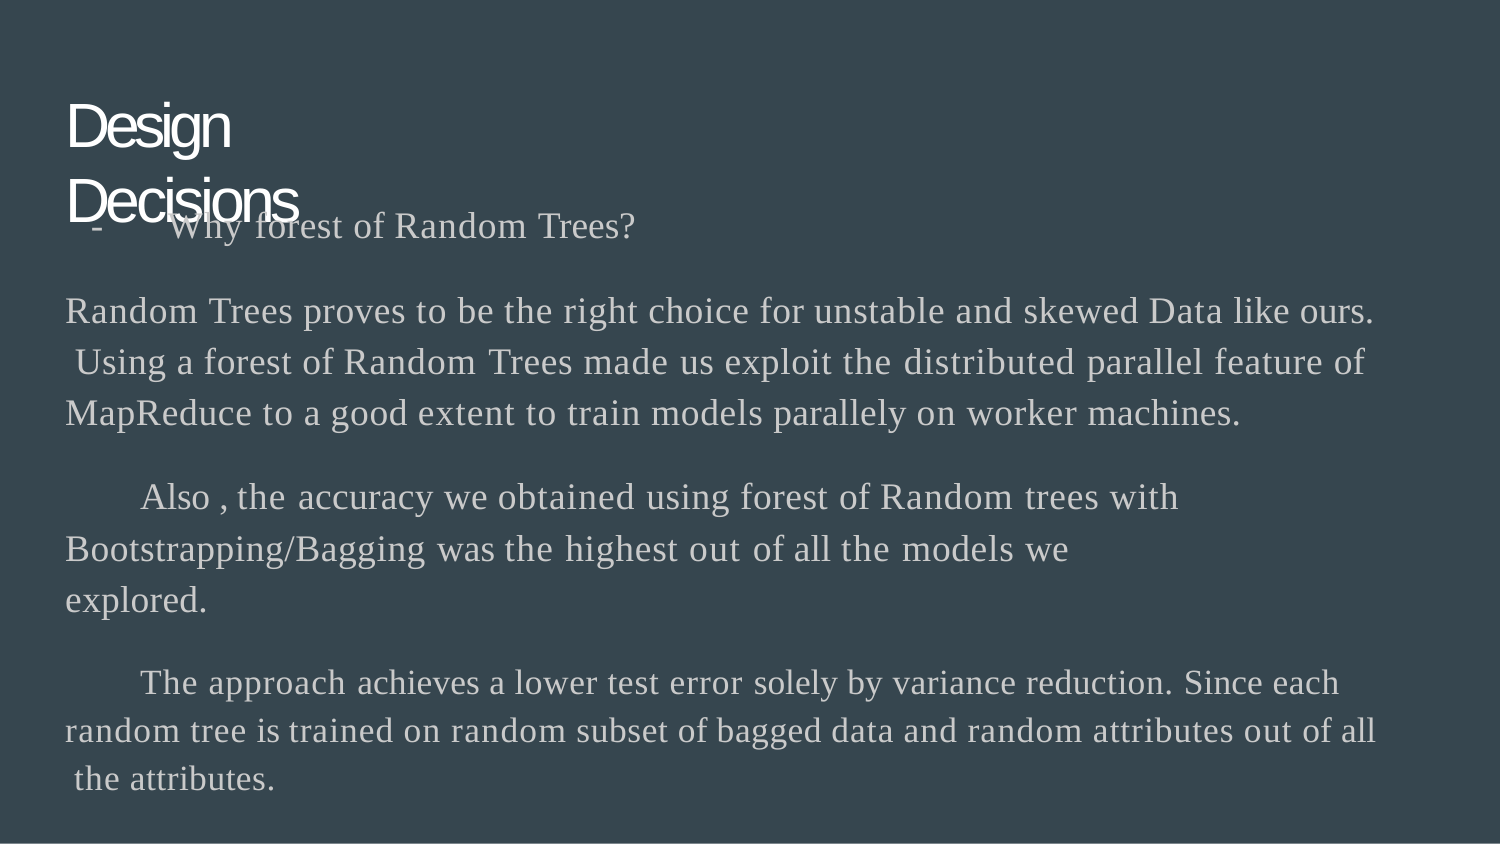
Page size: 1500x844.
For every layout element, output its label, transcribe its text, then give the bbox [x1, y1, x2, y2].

title Design Decisions [63, 82, 478, 199]
text_box - Why forest of Random Trees? Random Trees proves to be the right choice for unstable and skewed Data like ours. Using a forest of Random Trees made us exploit the distributed parallel feature of MapReduce to a good extent to train models parallely on worker machines. Also , the accuracy we obtained using forest of Random trees with Bootstrapping/Bagging was the highest out of all the models we explored. The approach achieves a lower test error solely by variance reduction. Since each random tree is trained on random subset of bagged data and random attributes out of all the attributes. [63, 199, 1383, 798]
